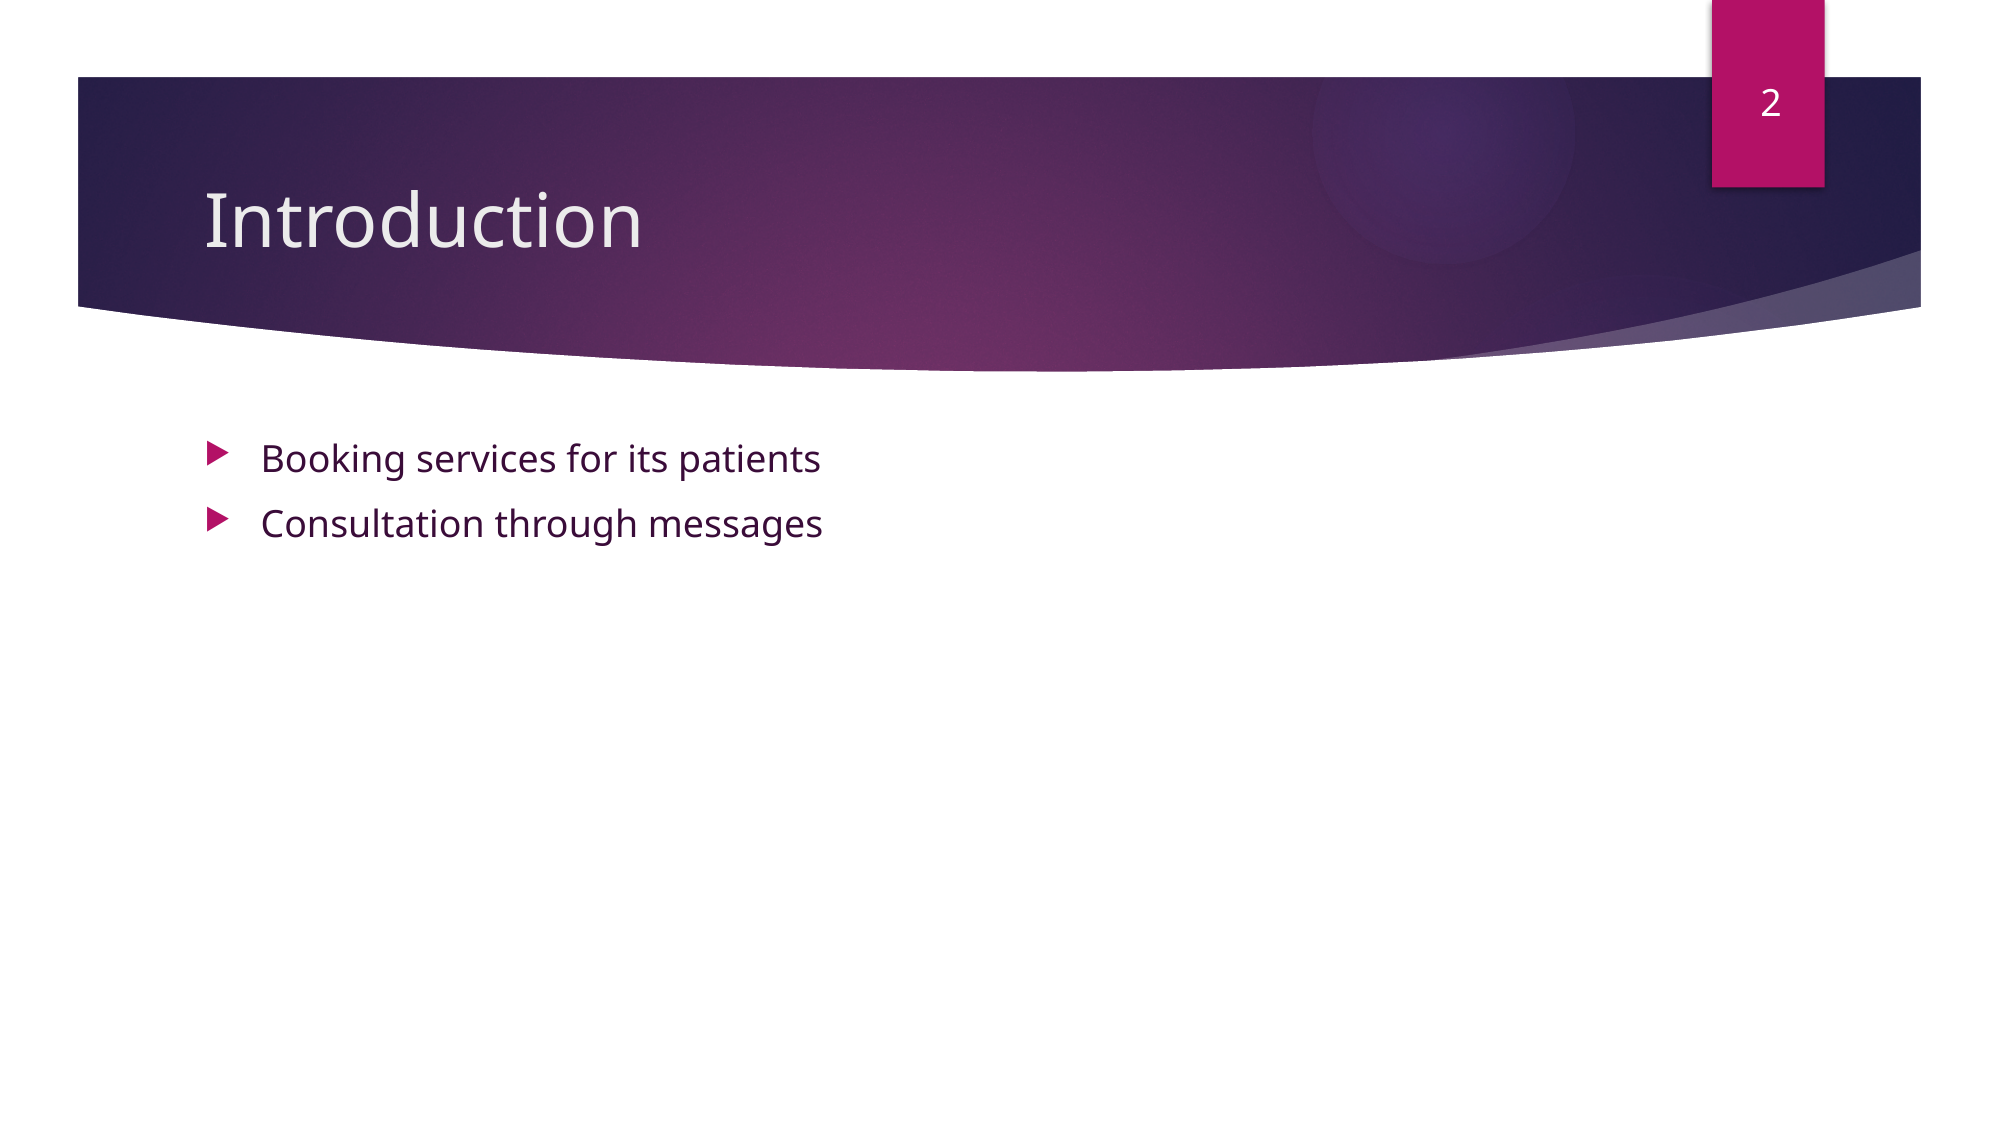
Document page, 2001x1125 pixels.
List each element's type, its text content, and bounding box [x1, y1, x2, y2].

list Booking services for its patients Consultation through messages [189, 427, 1638, 988]
title Introduction [189, 159, 1627, 276]
text_box 2 [1745, 71, 1797, 132]
